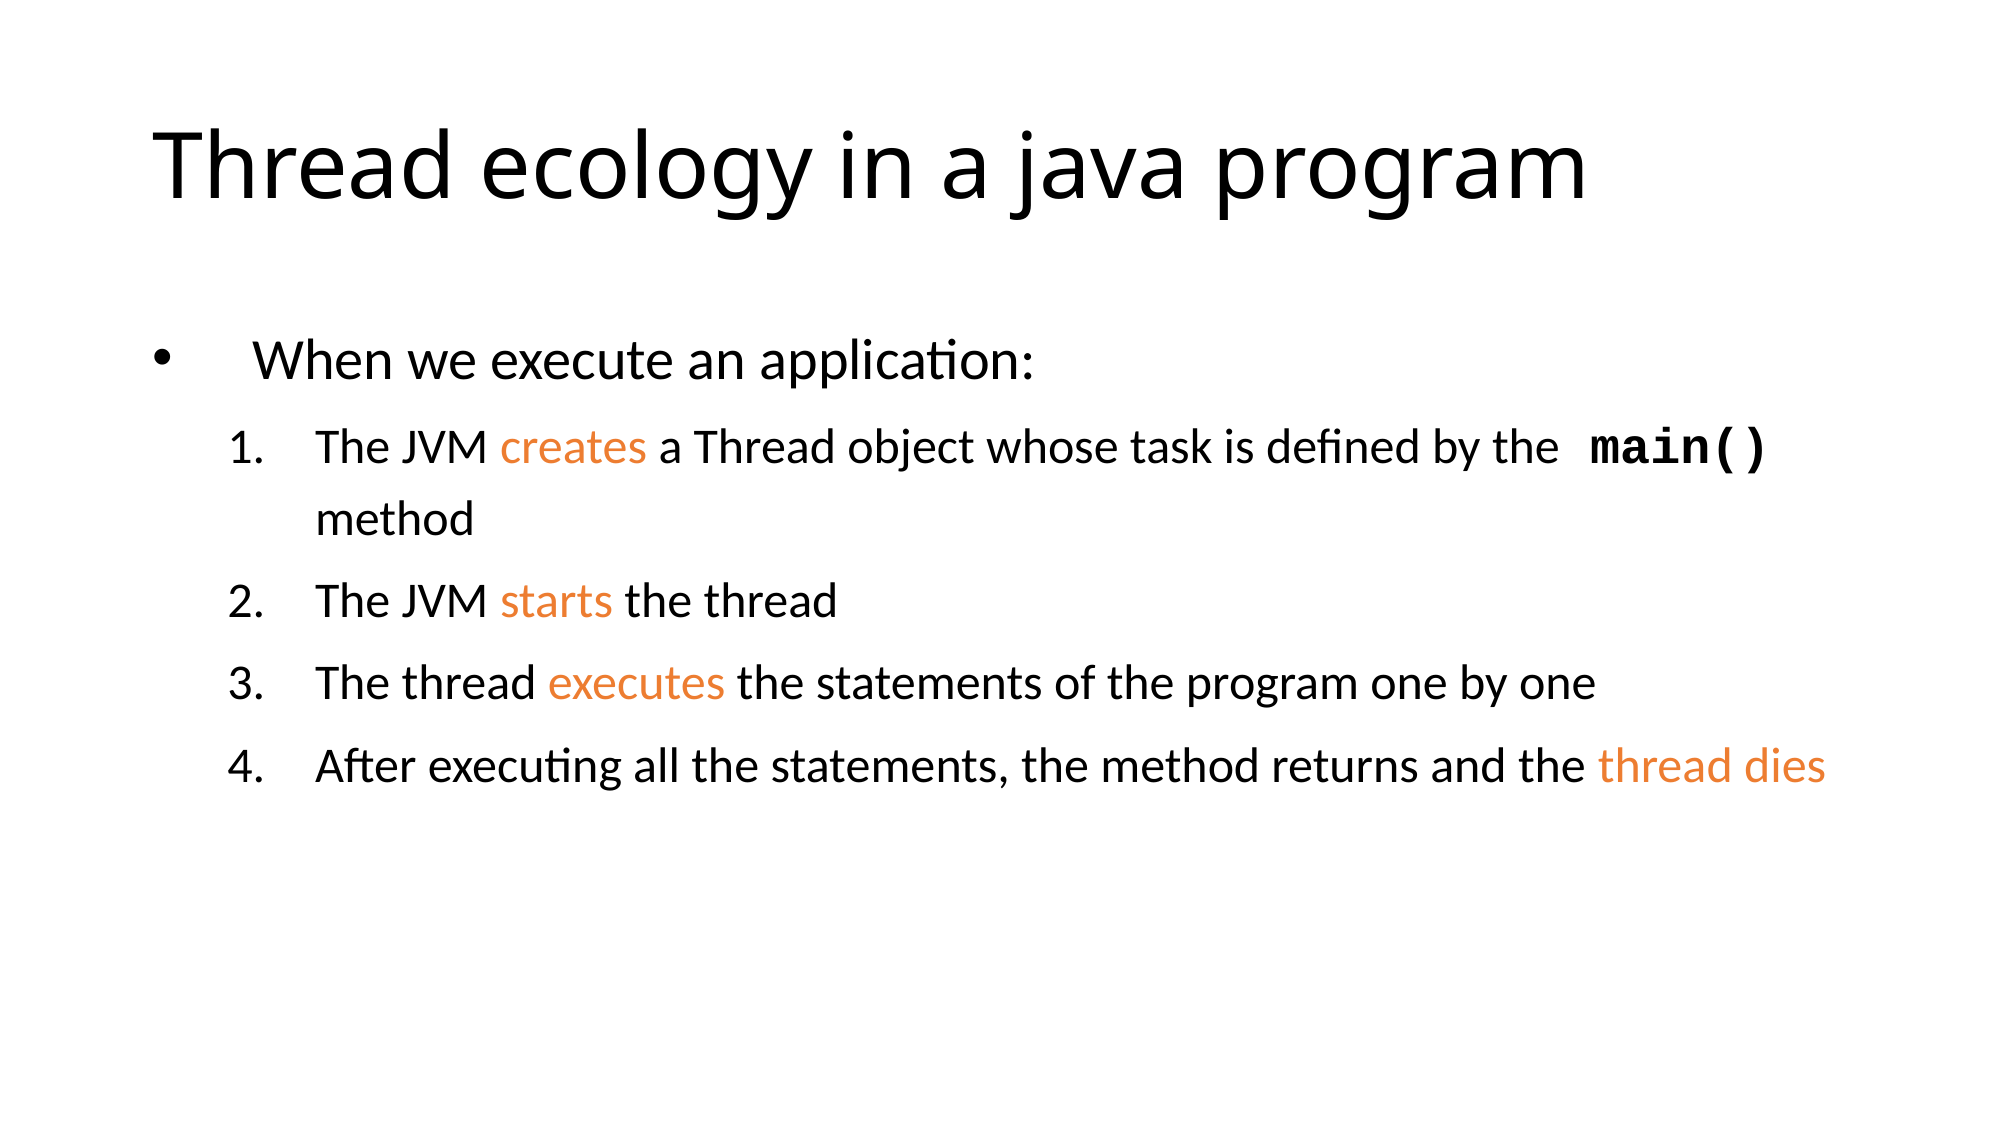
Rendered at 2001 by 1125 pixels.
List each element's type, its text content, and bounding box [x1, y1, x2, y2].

list When we execute an application: The JVM creates a Thread object whose task is defined by the main() method The JVM starts the thread The thread executes the statements of the program one by one After executing all the statements, the method returns and the thread dies [137, 299, 1863, 1014]
title Thread ecology in a java program [137, 59, 1863, 278]
